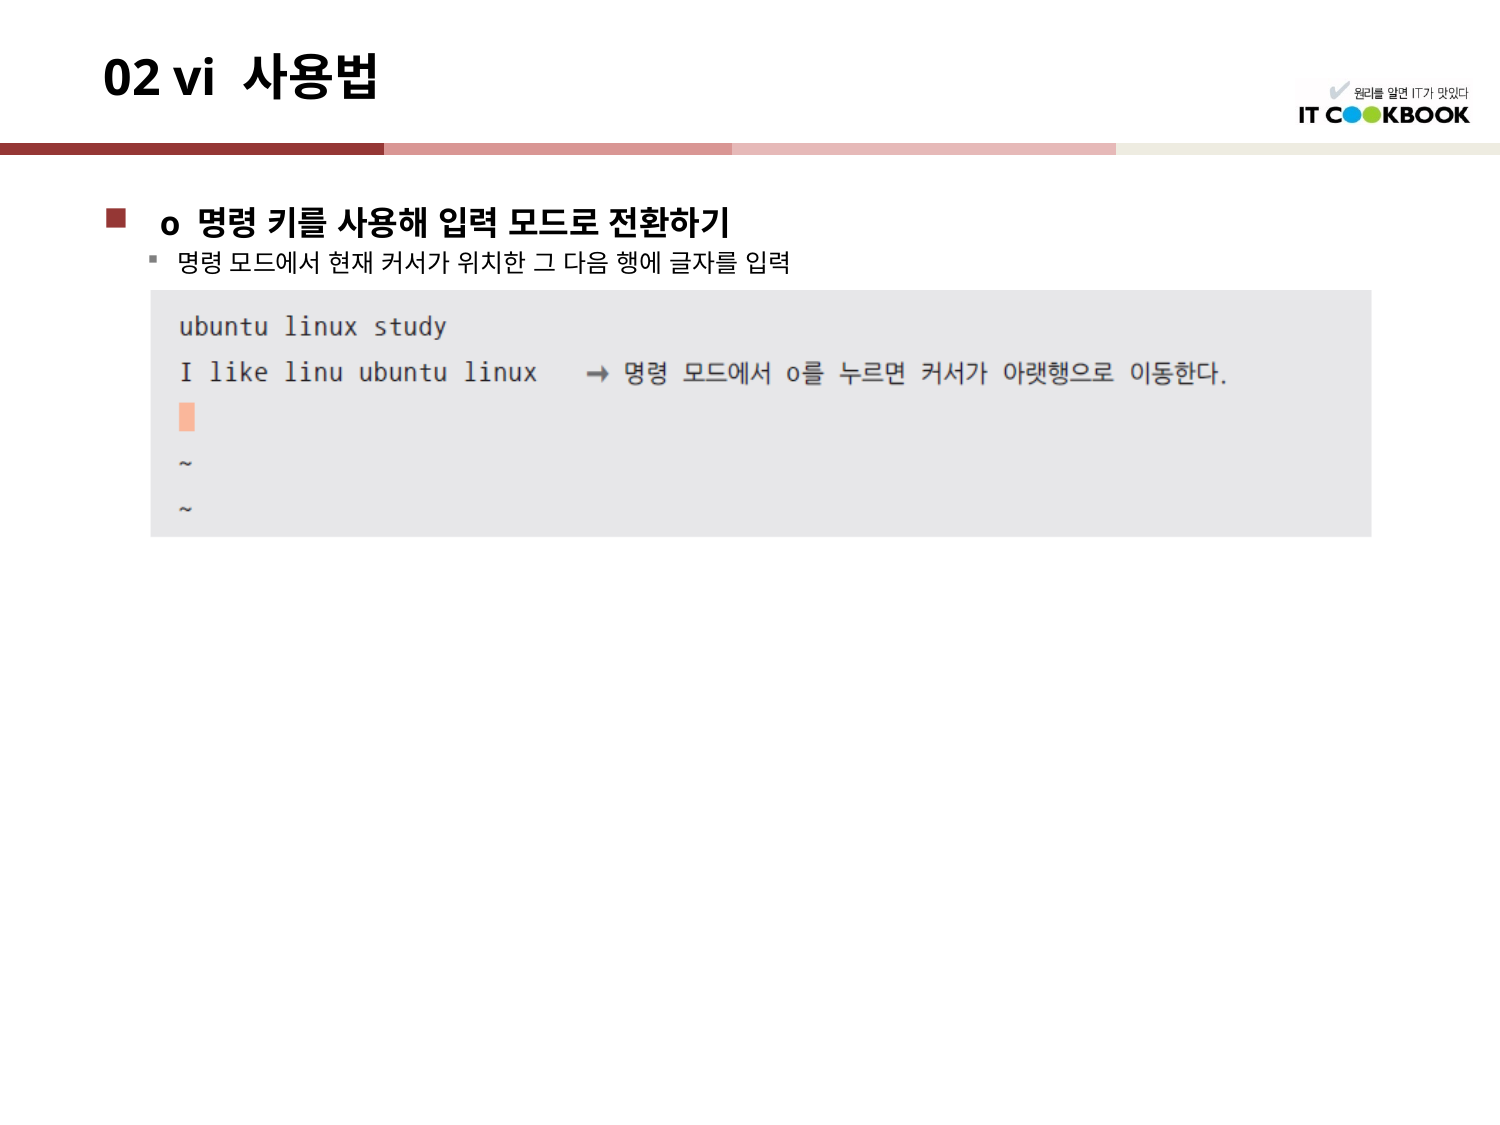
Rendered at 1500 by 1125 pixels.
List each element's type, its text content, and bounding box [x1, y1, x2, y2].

picture [1295, 78, 1473, 125]
list o 명령 키를 사용해 입력 모드로 전환하기 명령 모드에서 현재 커서가 위치한 그 다음 행에 글자를 입력 [88, 174, 1436, 1042]
picture [147, 290, 1376, 540]
title 02 vi 사용법 [88, 30, 1330, 121]
